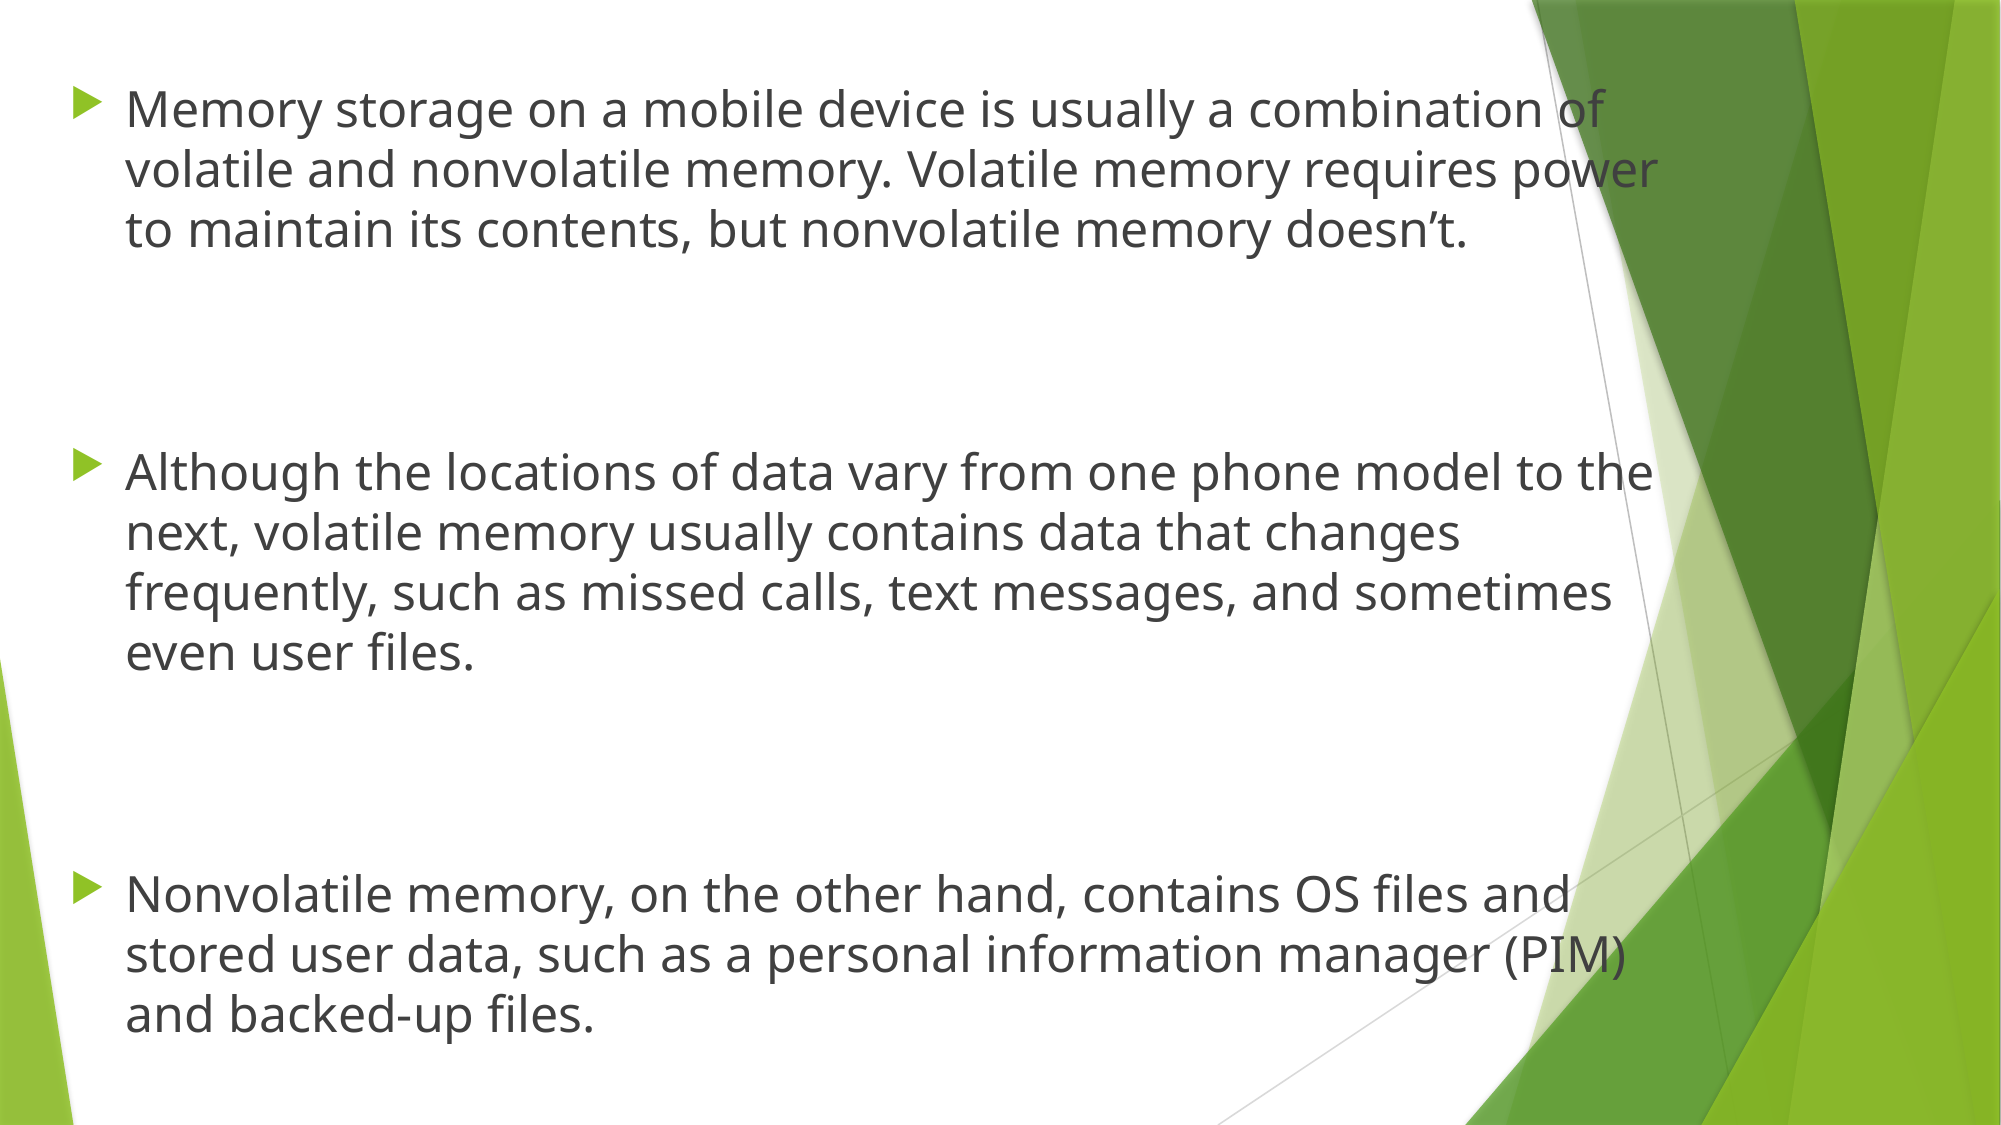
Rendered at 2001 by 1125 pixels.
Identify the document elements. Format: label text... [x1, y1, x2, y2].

list Memory storage on a mobile device is usually a combination of volatile and nonvolatile memory. Volatile memory requires power to maintain its contents, but nonvolatile memory doesn’t. Although the locations of data vary from one phone model to the next, volatile memory usually contains data that changes frequently, such as missed calls, text messages, and sometimes even user files. Nonvolatile memory, on the other hand, contains OS files and stored user data, such as a personal information manager (PIM) and backed-up files. [54, 70, 1692, 1125]
